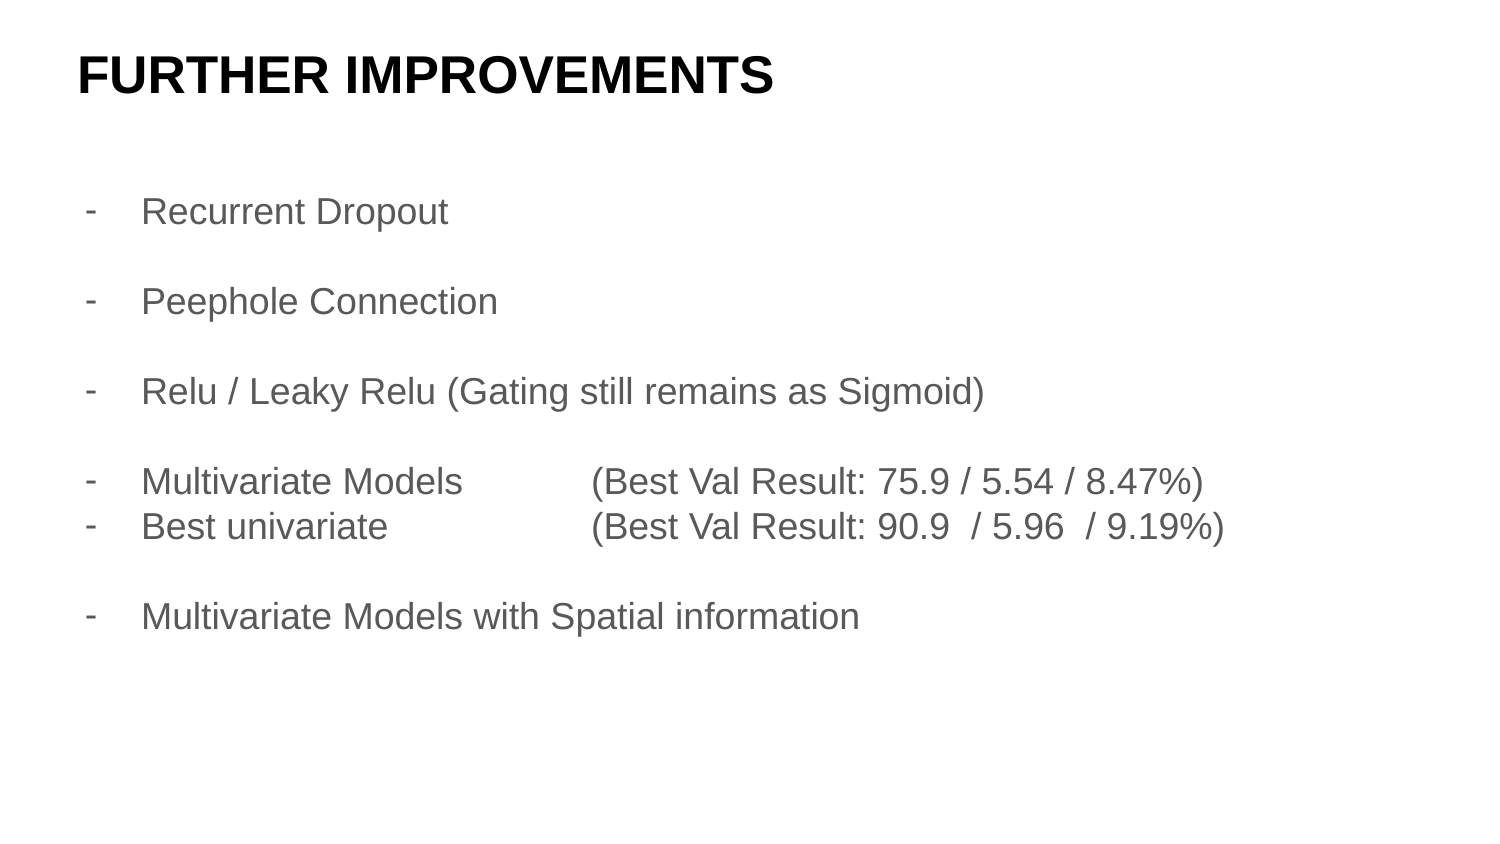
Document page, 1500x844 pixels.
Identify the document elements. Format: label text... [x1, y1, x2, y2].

title FURTHER IMPROVEMENTS [62, 25, 1460, 120]
list Recurrent Dropout Peephole Connection Relu / Leaky Relu (Gating still remains as Sigmoid) Multivariate Models (Best Val Result: 75.9 / 5.54 / 8.47%) Best univariate (Best Val Result: 90.9 / 5.96 / 9.19%) Multivariate Models with Spatial information [51, 172, 1449, 802]
